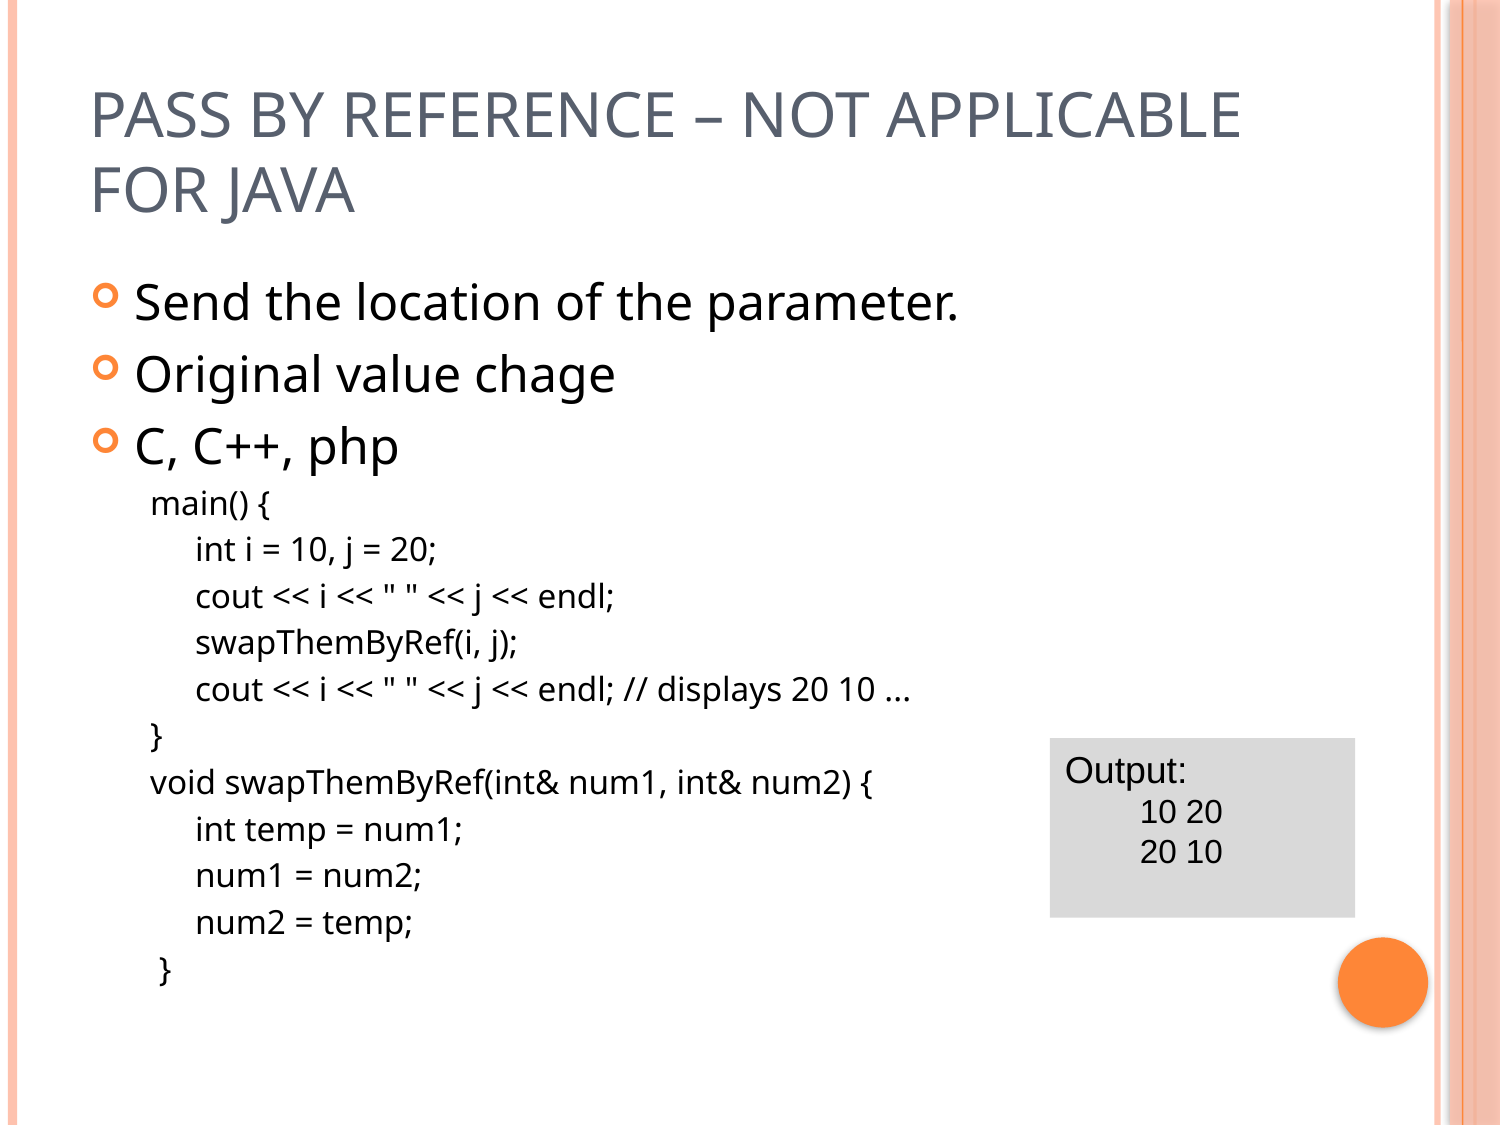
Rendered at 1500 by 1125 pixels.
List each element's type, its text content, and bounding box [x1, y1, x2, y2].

list Send the location of the parameter. Original value chage C, C++, php main() { int i = 10, j = 20; cout << i << " " << j << endl; swapThemByRef(i, j); cout << i << " " << j << endl; // displays 20 10 ... } void swapThemByRef(int& num1, int& num2) { int temp = num1; num1 = num2; num2 = temp; } [75, 262, 1300, 1062]
text_box Output: 10 20 20 10 [1049, 738, 1356, 918]
title Pass by Reference – not applicable for java [75, 45, 1300, 233]
